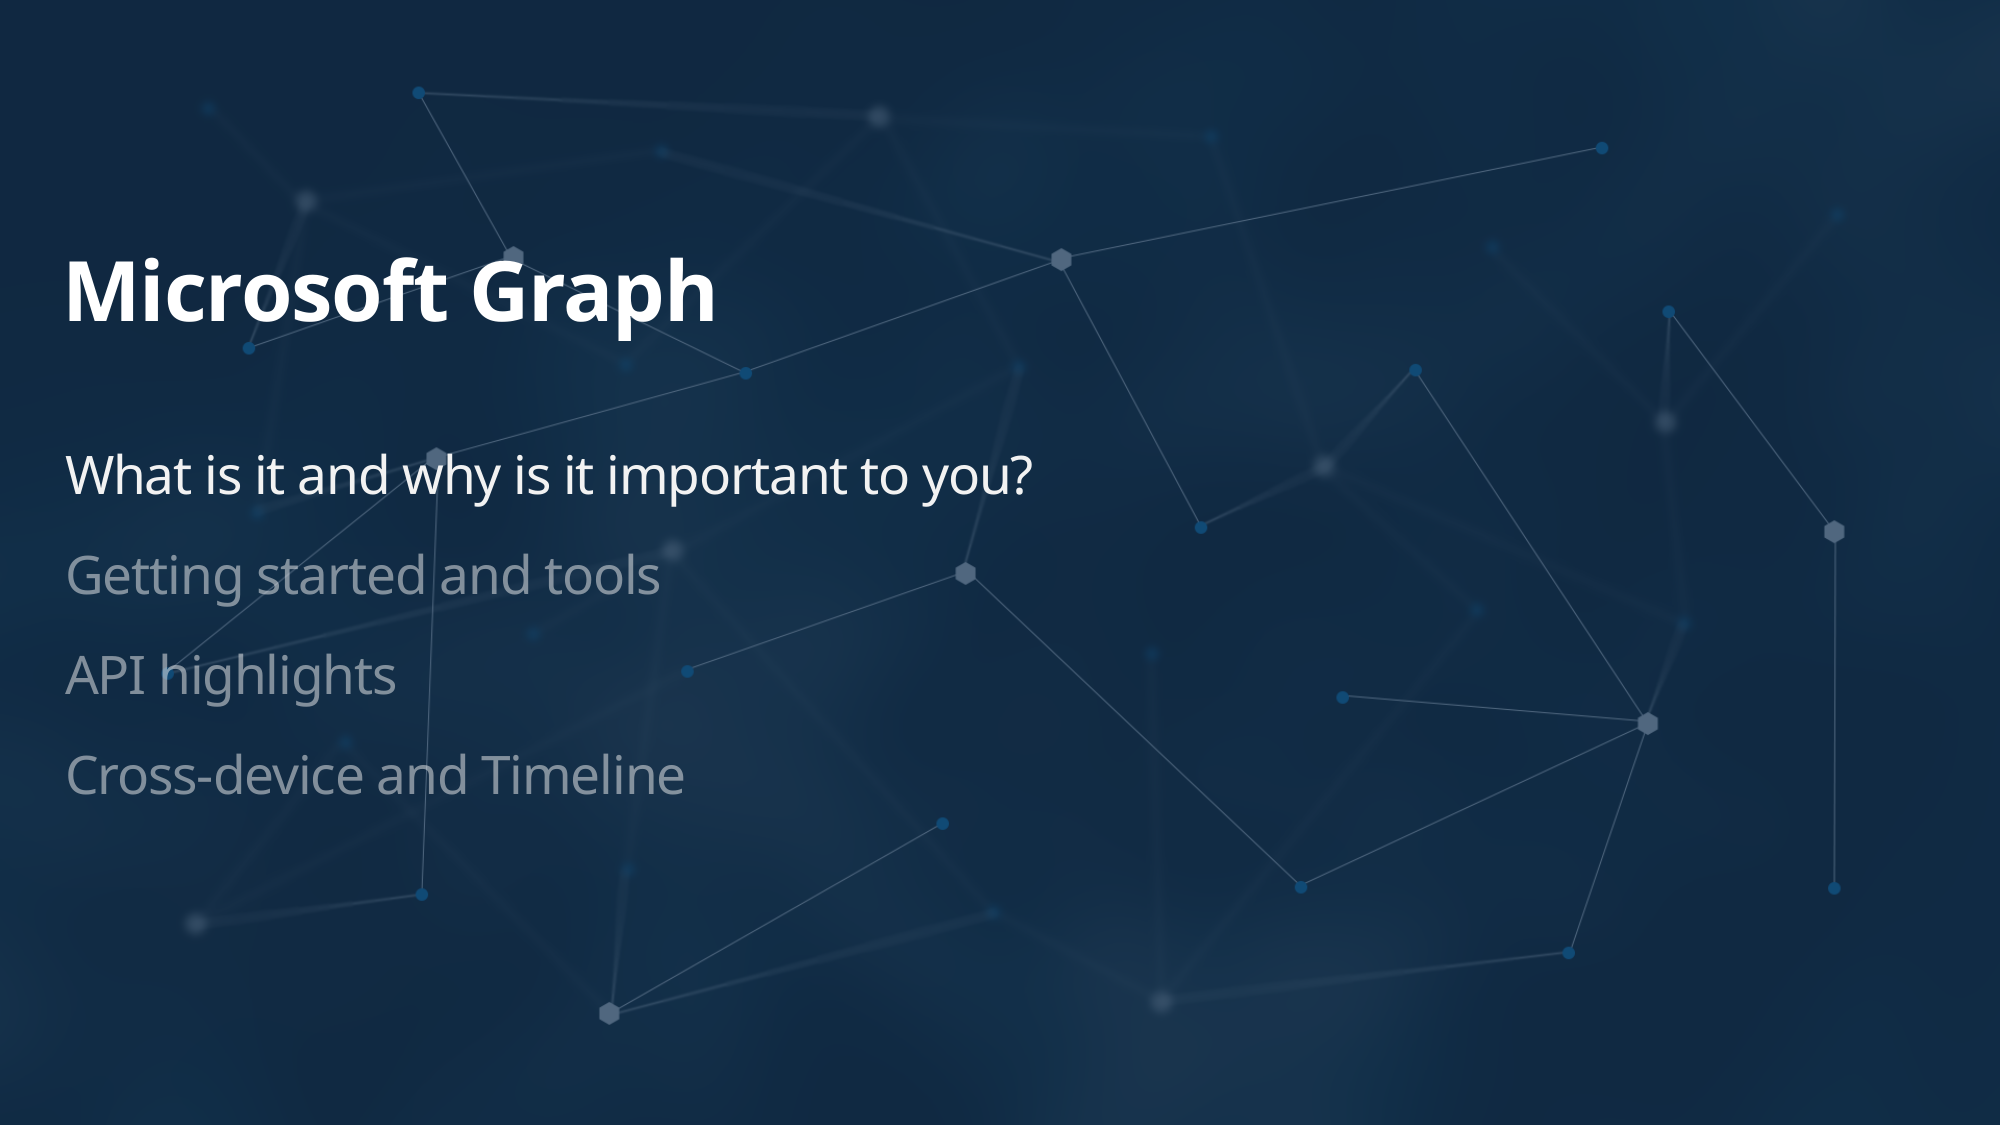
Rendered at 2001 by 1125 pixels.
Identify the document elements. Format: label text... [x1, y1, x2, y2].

list What is it and why is it important to you? [50, 425, 1600, 513]
list API highlights [50, 624, 1600, 713]
list Getting started and tools [50, 525, 1600, 613]
title Microsoft Graph [62, 249, 1596, 341]
list Cross-device and Timeline [50, 725, 1600, 813]
